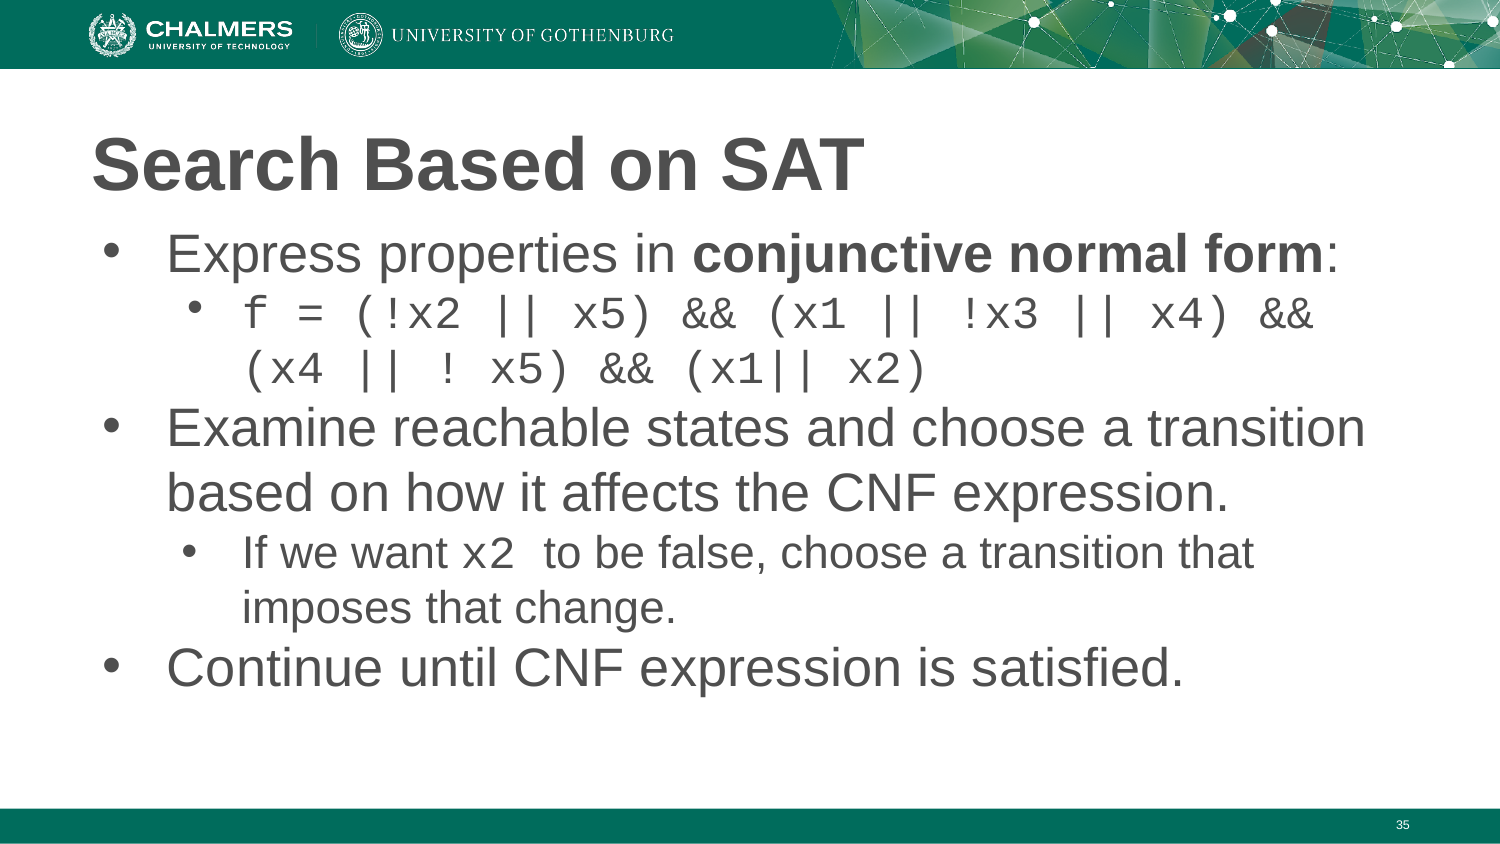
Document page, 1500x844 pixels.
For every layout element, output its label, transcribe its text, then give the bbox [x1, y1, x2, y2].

title Search Based on SAT [76, 100, 1425, 210]
picture [64, 0, 696, 85]
slide_number ‹#› [1074, 809, 1425, 844]
list Express properties in conjunctive normal form: f = (!x2 || x5) && (x1 || !x3 || x4) && (x4 || ! x5) && (x1|| x2) Examine reachable states and choose a transition based on how it affects the CNF expression. If we want x2 to be false, choose a transition that imposes that change. Continue until CNF expression is satisfied. [76, 210, 1425, 782]
picture [759, 0, 1500, 68]
